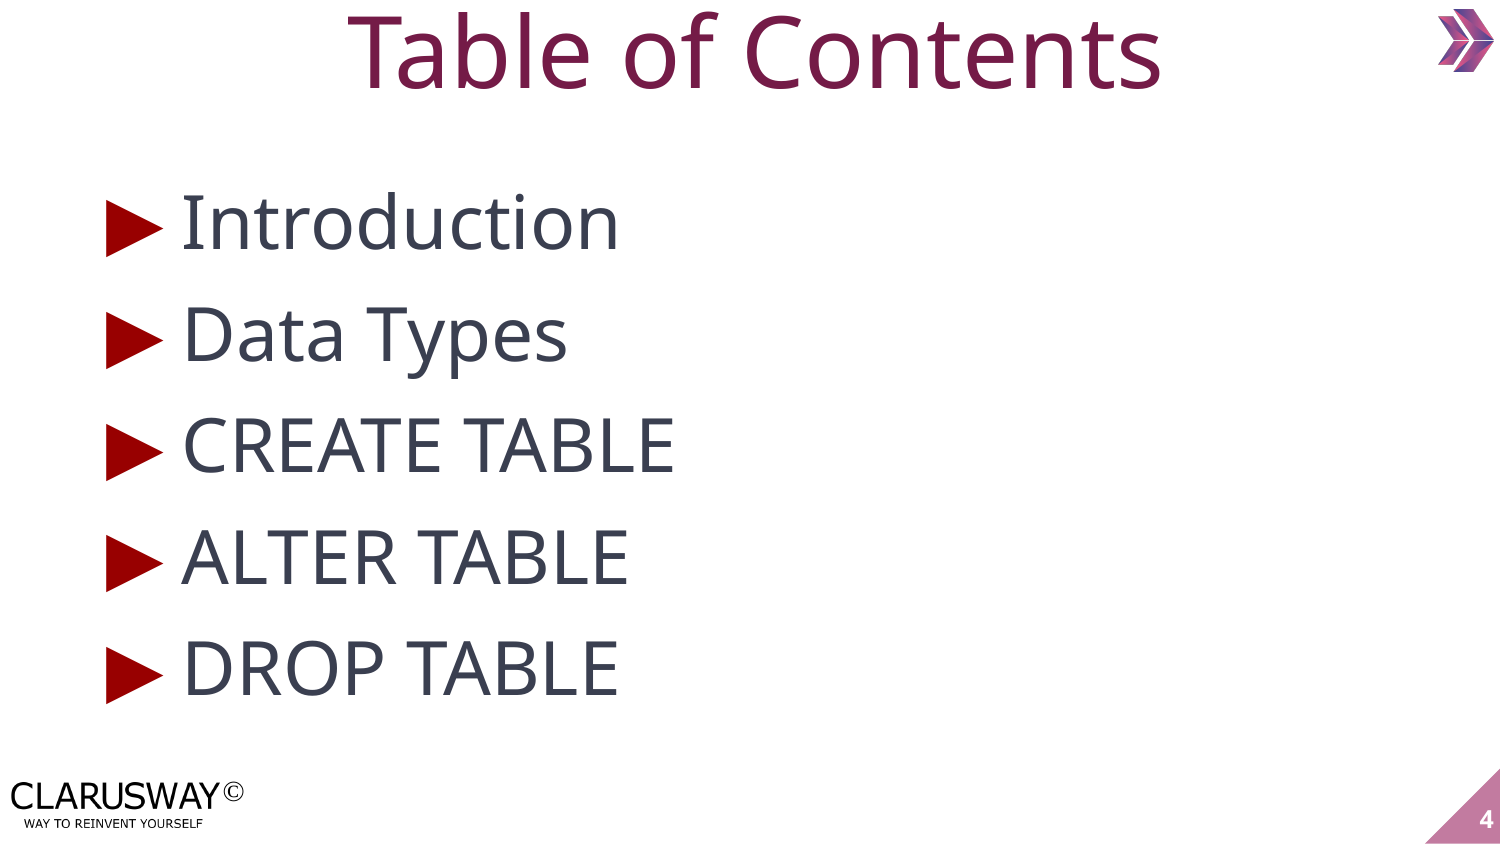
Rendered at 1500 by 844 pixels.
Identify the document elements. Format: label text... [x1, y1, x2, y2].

picture [11, 782, 220, 828]
title Table of Contents [207, 0, 1305, 108]
subtitle Introduction Data Types CREATE TABLE ALTER TABLE DROP TABLE [106, 165, 1394, 517]
picture [1438, 9, 1494, 72]
slide_number 4 [1469, 804, 1494, 838]
